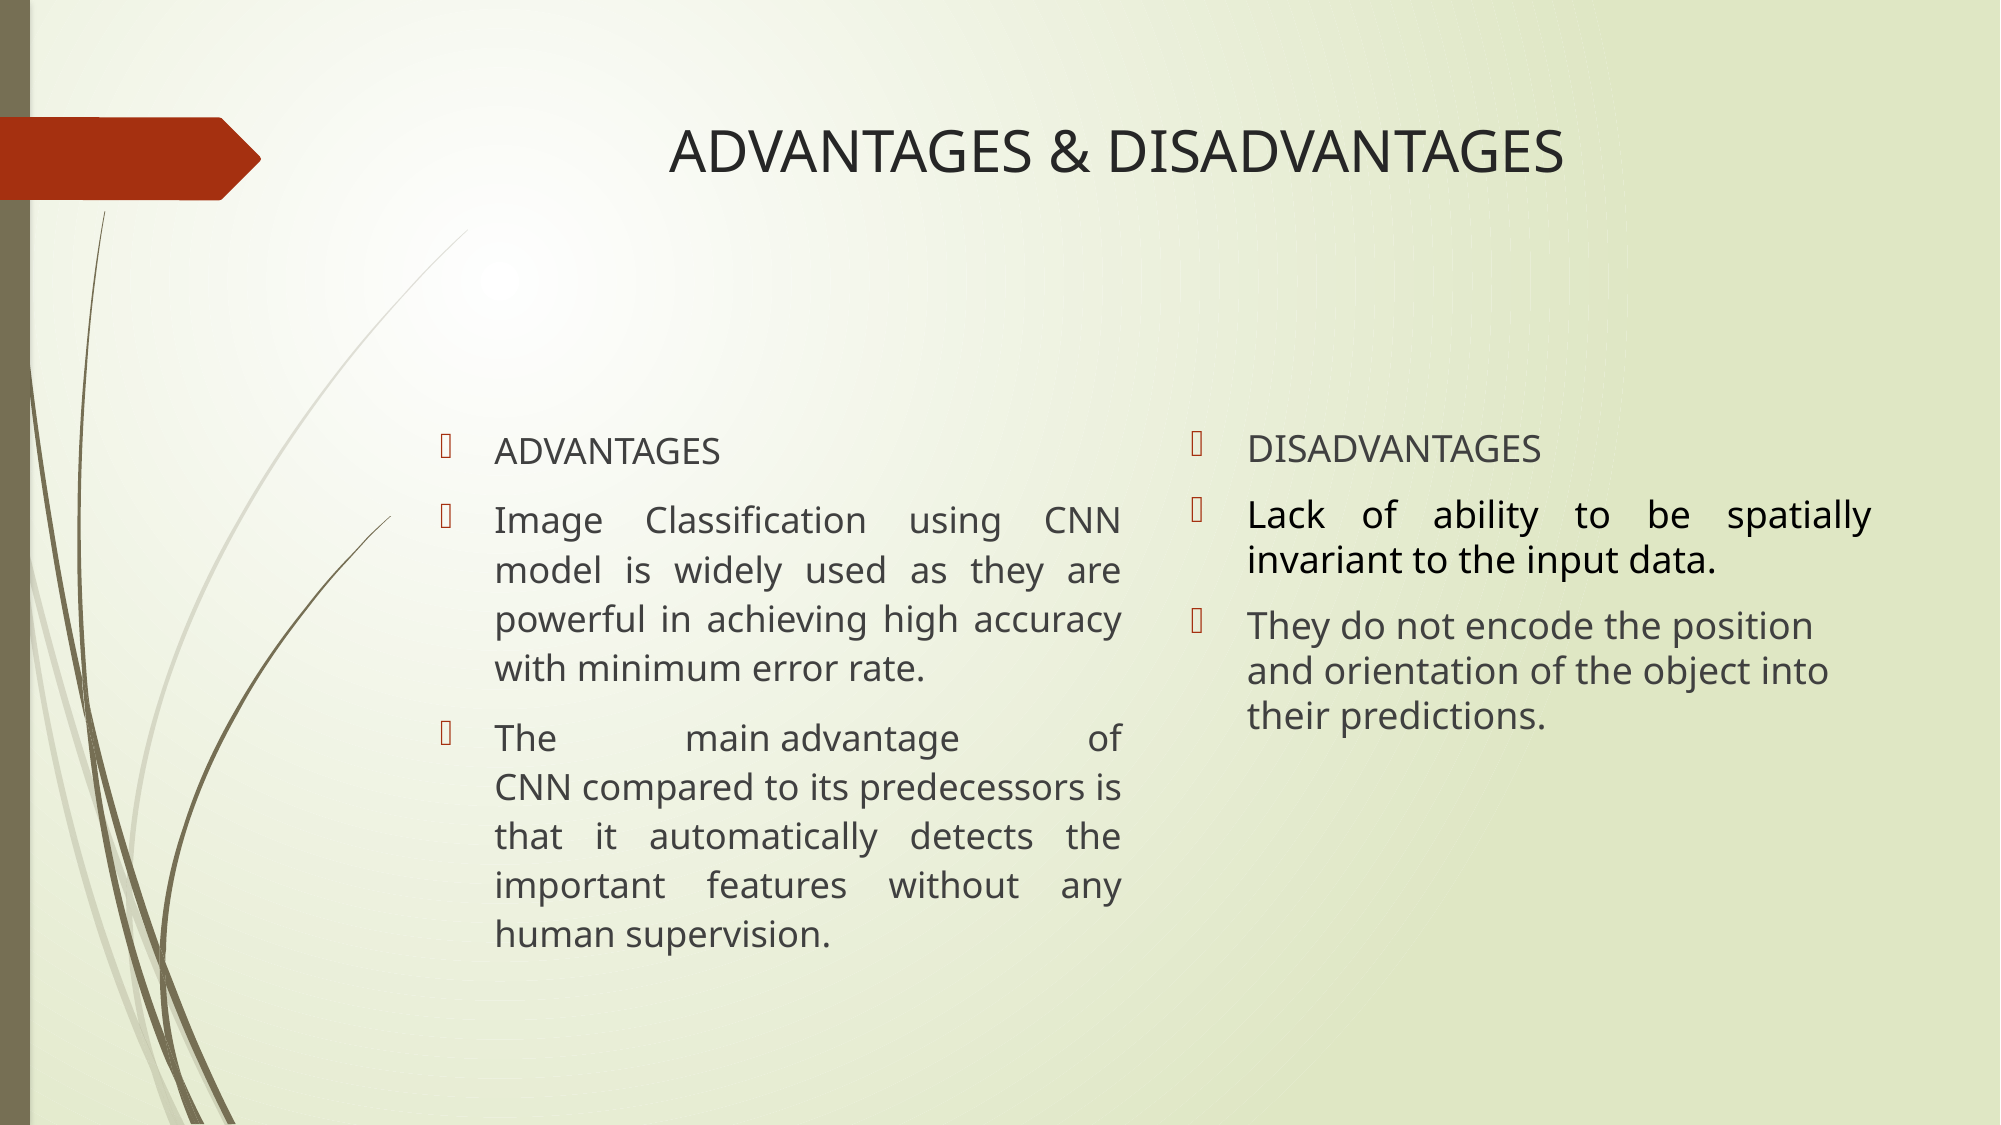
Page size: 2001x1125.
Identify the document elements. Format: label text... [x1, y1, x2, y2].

title ADVANTAGES & DISADVANTAGES [425, 102, 1888, 313]
list ADVANTAGES Image Classification using CNN model is widely used as they are powerful in achieving high accuracy with minimum error rate. The main advantage of CNN compared to its predecessors is that it automatically detects the important features without any human supervision. [424, 418, 1138, 969]
list DISADVANTAGES Lack of ability to be spatially invariant to the input data. They do not encode the position and orientation of the object into their predictions. [1175, 417, 1888, 968]
